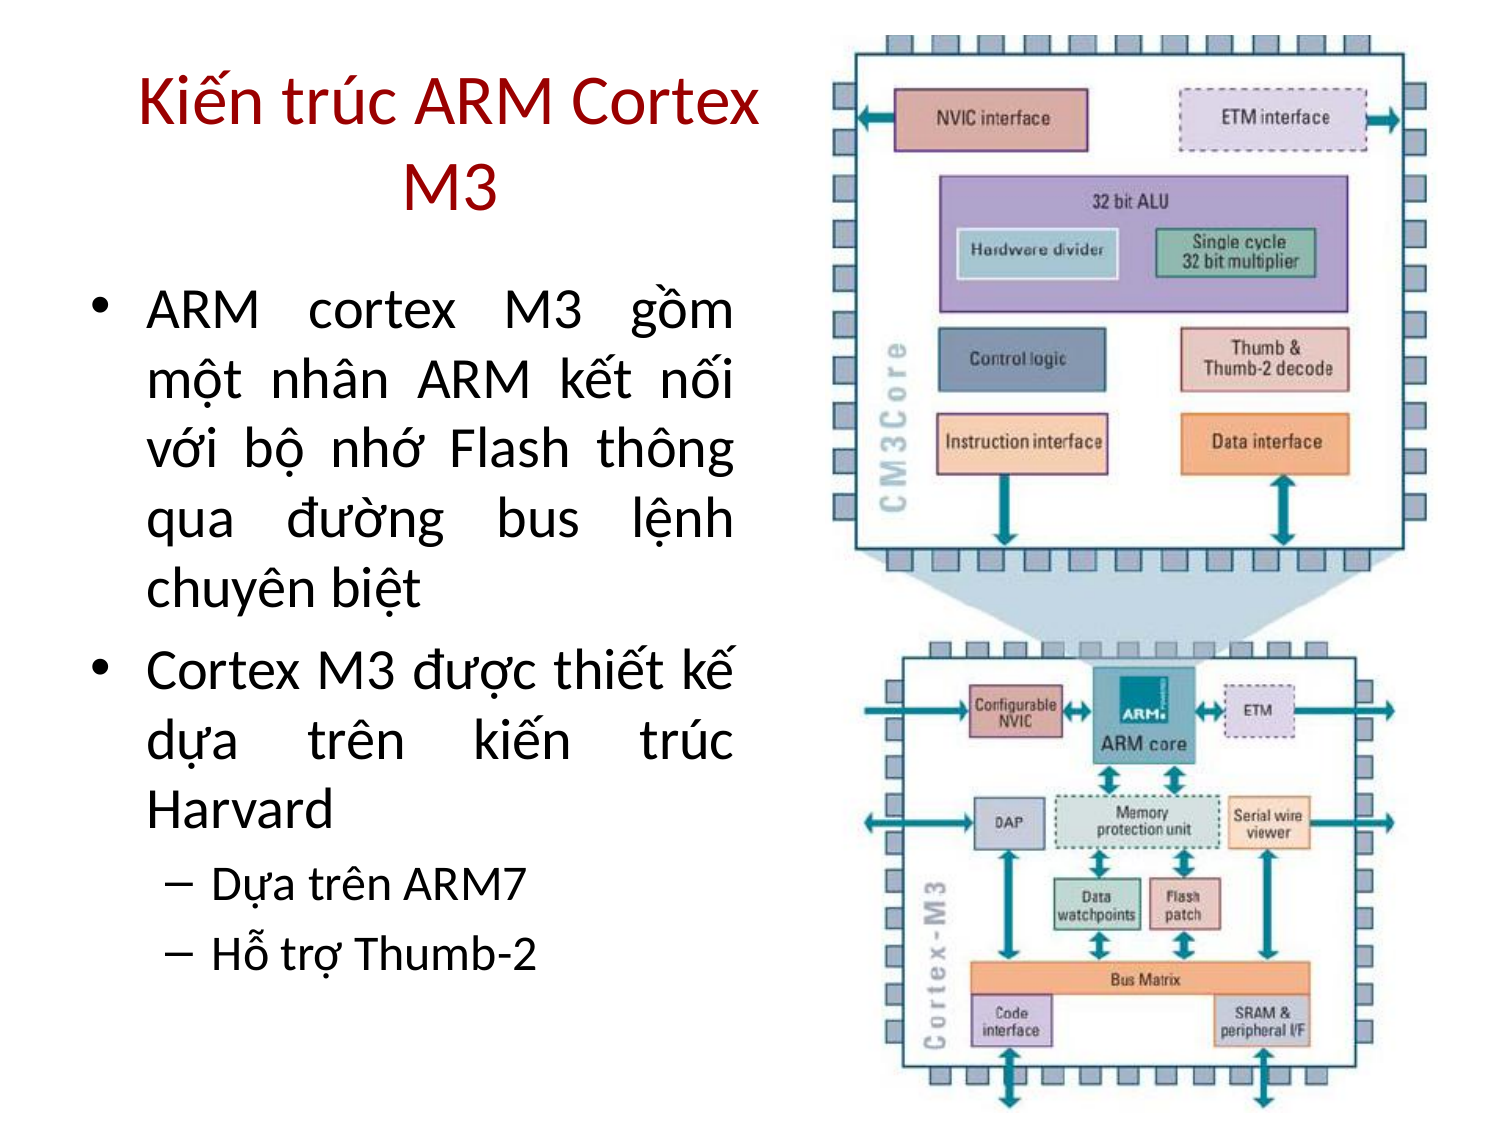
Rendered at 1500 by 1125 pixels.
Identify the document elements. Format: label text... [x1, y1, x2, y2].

list ARM cortex M3 gồm một nhân ARM kết nối với bộ nhớ Flash thông qua đường bus lệnh chuyên biệt Cortex M3 được thiết kế dựa trên kiến trúc Harvard Dựa trên ARM7 Hỗ trợ Thumb-2 [75, 262, 750, 1005]
picture [824, 34, 1438, 1113]
title Kiến trúc ARM Cortex M3 [75, 45, 819, 233]
